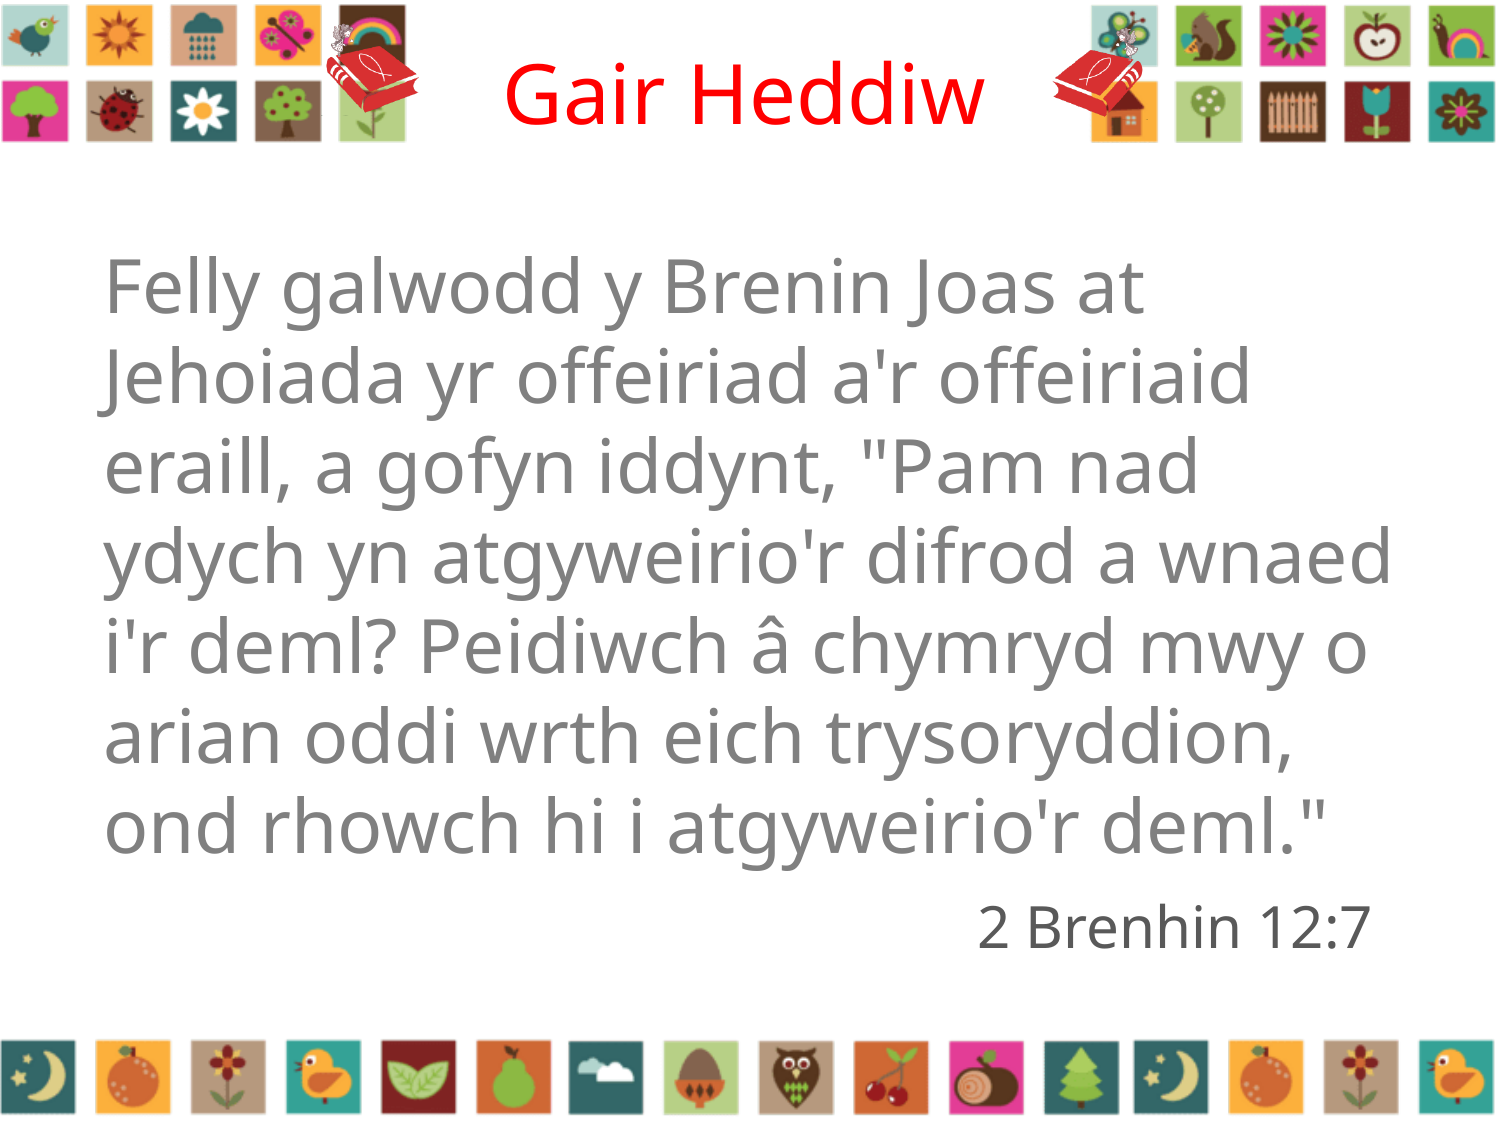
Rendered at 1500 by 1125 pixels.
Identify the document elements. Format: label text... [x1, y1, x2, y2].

text_box Gair Heddiw [424, 33, 1077, 149]
text_box 2 Brenhin 12:7 [755, 883, 1388, 968]
picture [1021, 3, 1500, 150]
text_box Felly galwodd y Brenin Joas at Jehoiada yr offeiriad a'r offeiriaid eraill, a gofyn iddynt, "Pam nad ydych yn atgyweirio'r difrod a wnaed i'r deml? Peidiwch â chymryd mwy o arian oddi wrth eich trysoryddion, ond rhowch hi i atgyweirio'r deml." [88, 231, 1436, 877]
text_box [0, 1028, 1500, 1118]
picture [0, 3, 451, 150]
